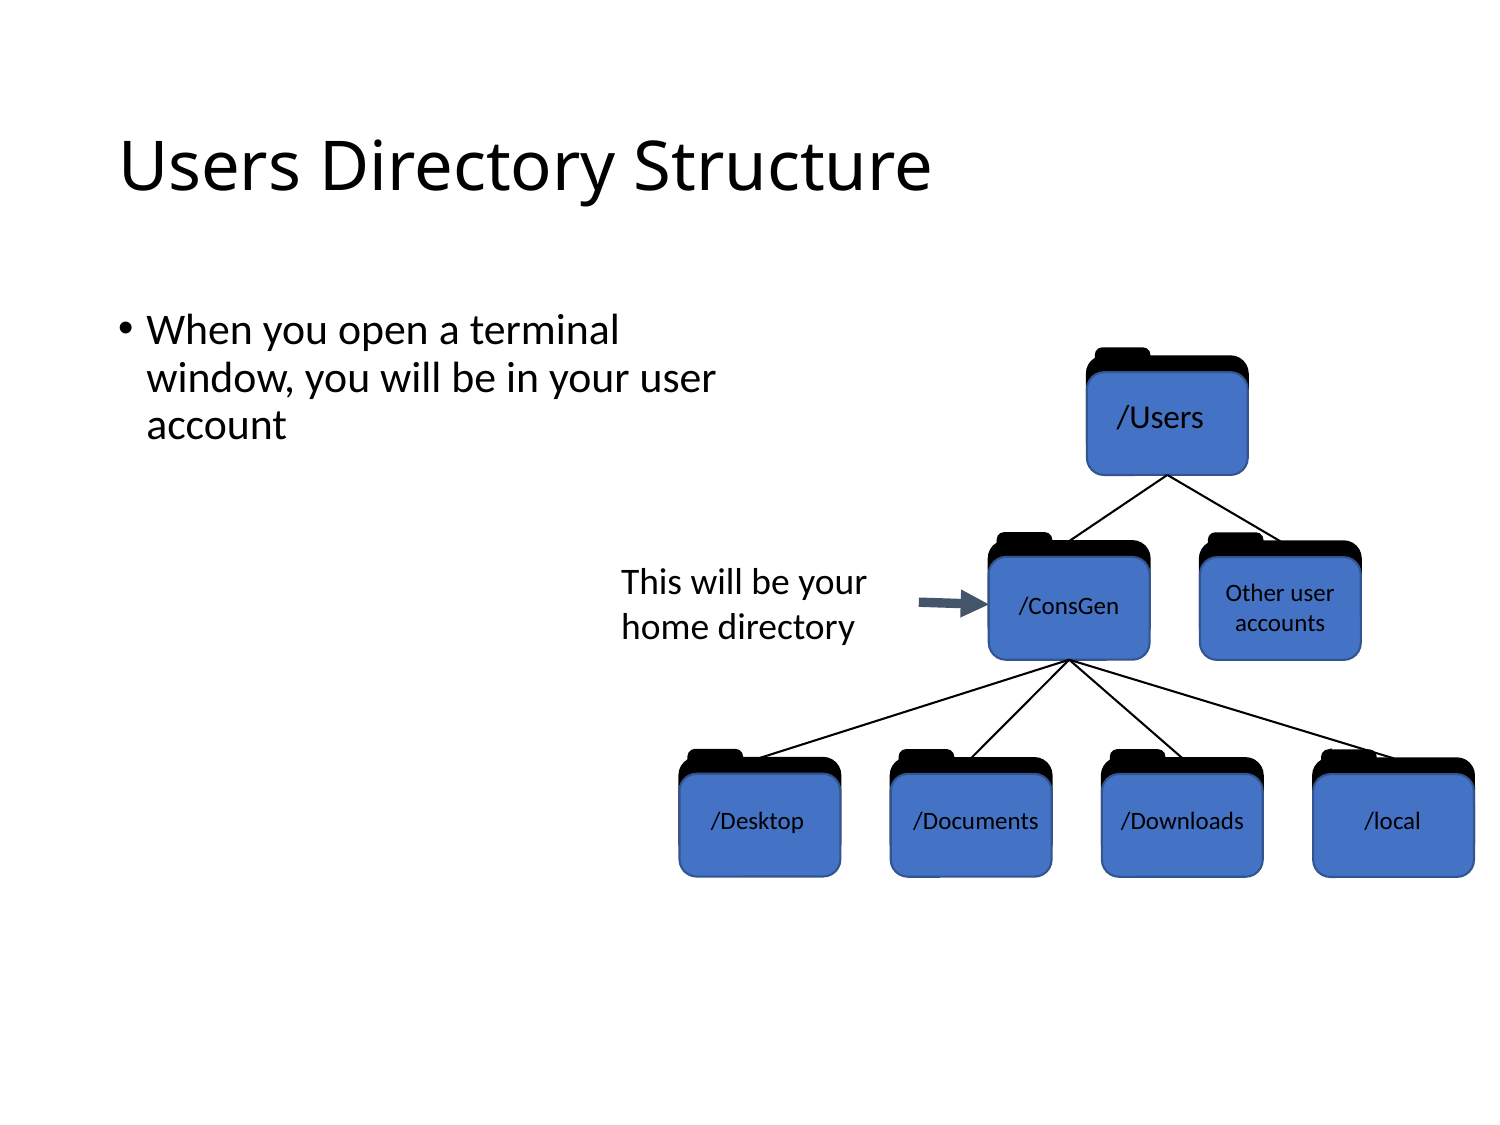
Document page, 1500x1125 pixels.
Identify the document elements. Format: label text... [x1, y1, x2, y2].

text_box This will be your home directory [606, 549, 677, 655]
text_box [677, 348, 1474, 877]
list When you open a terminal window, you will be in your user account [103, 299, 741, 1014]
title Users Directory Structure [103, 59, 1397, 278]
